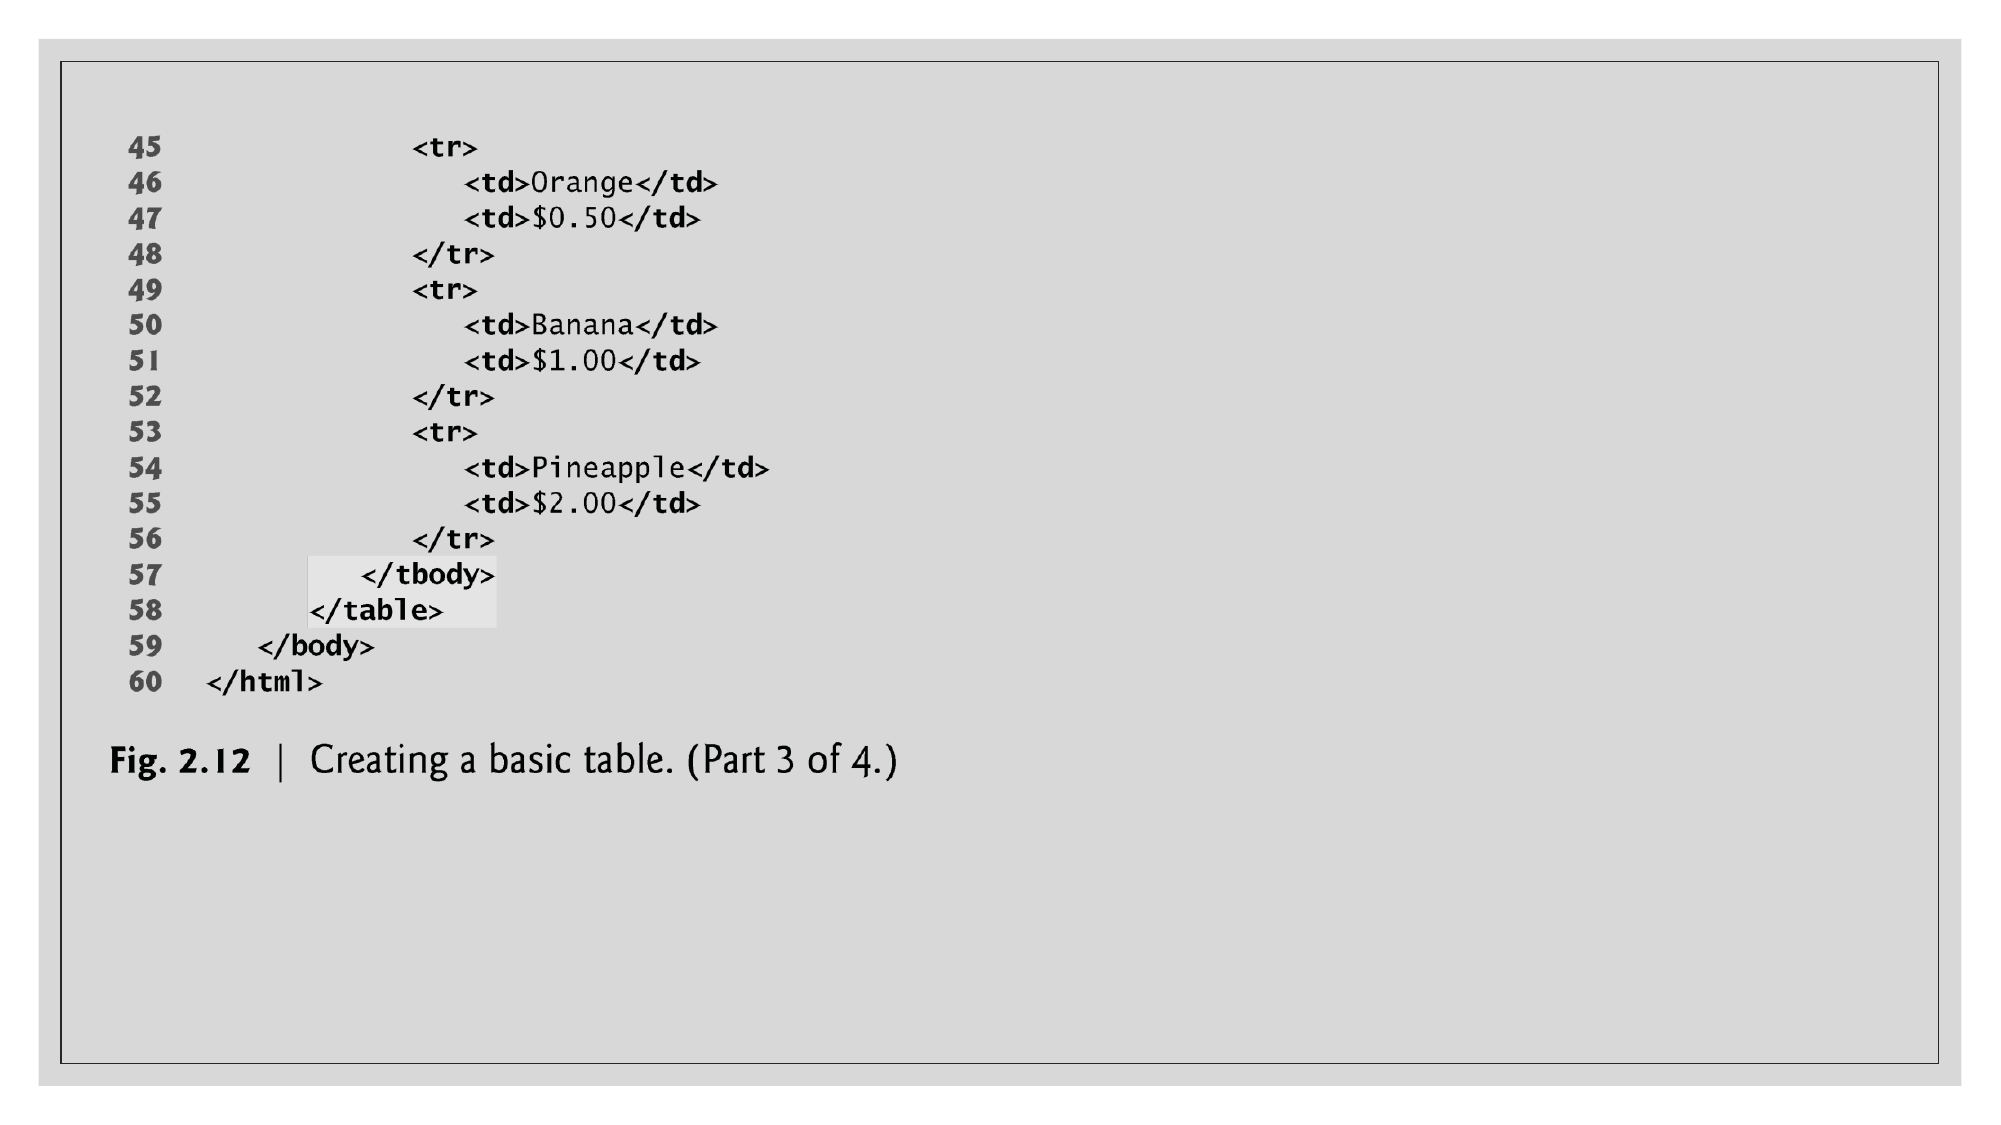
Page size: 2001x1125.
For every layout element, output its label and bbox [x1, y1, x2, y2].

picture [55, 69, 1850, 1125]
